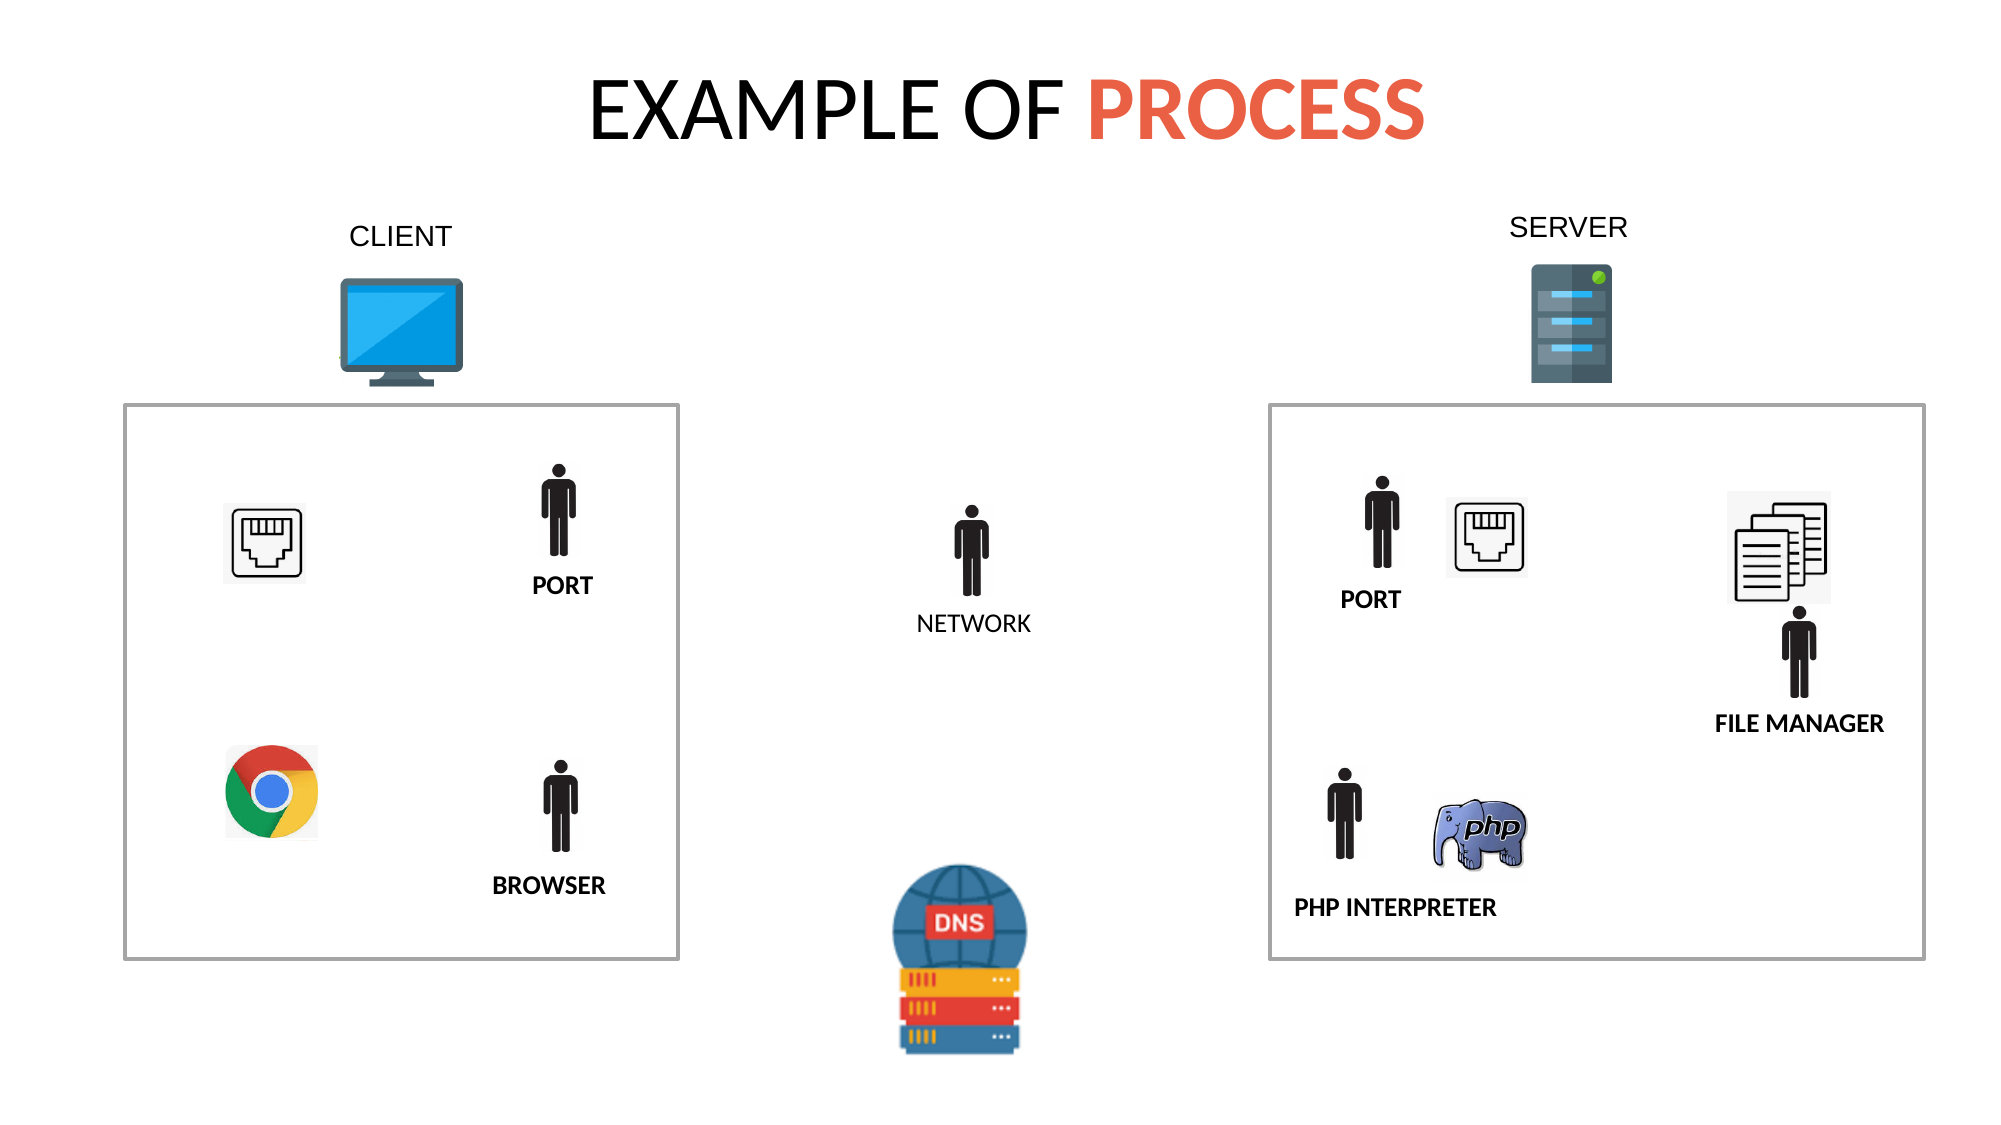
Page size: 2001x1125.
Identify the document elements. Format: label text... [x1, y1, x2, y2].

text_box PORT [516, 560, 609, 608]
text_box BROWSER [476, 859, 623, 908]
text_box FILE MANAGER [1698, 697, 1902, 746]
picture [879, 854, 1042, 1065]
picture [1446, 497, 1529, 579]
picture [1727, 491, 1831, 699]
text_box PORT [1324, 573, 1417, 622]
text_box EXAMPLE OF PROCESS [572, 39, 1447, 165]
text_box SERVER [1494, 200, 1646, 251]
picture [1324, 766, 1367, 861]
picture [951, 503, 994, 597]
picture [339, 274, 464, 389]
text_box CLIENT [334, 209, 470, 260]
picture [223, 742, 318, 842]
text_box PHP INTERPRETER [1277, 882, 1521, 930]
text_box [1269, 405, 1924, 960]
text_box NETWORK [900, 597, 1047, 646]
picture [1362, 474, 1405, 569]
text_box [125, 405, 678, 960]
picture [1527, 261, 1613, 383]
picture [540, 758, 583, 853]
picture [538, 462, 581, 557]
picture [223, 503, 306, 585]
picture [1432, 787, 1528, 883]
